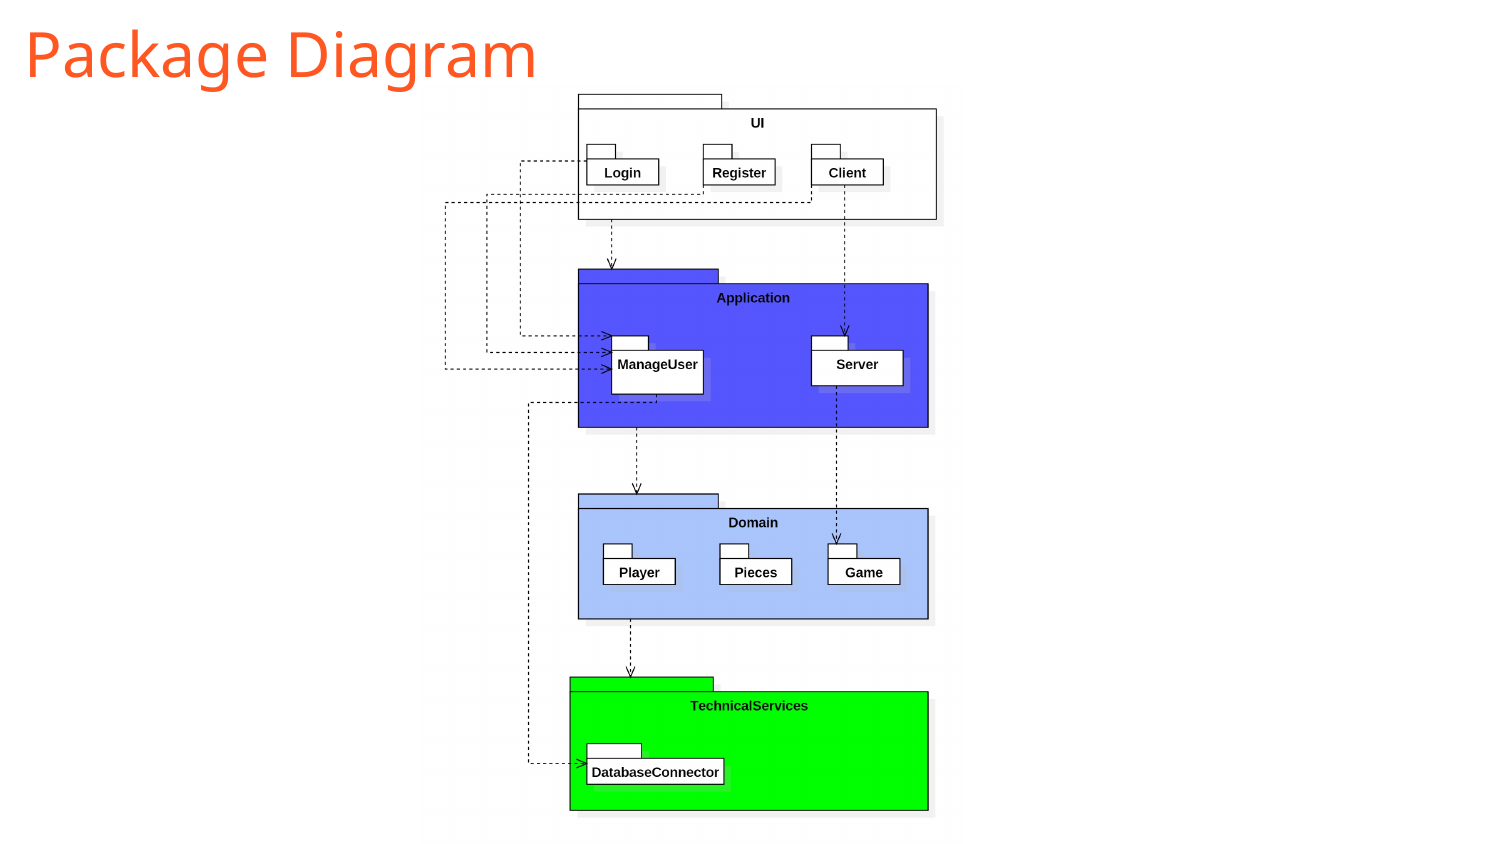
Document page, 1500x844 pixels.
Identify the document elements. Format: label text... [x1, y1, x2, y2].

picture [421, 85, 965, 844]
title Package Diagram [9, 0, 1408, 94]
